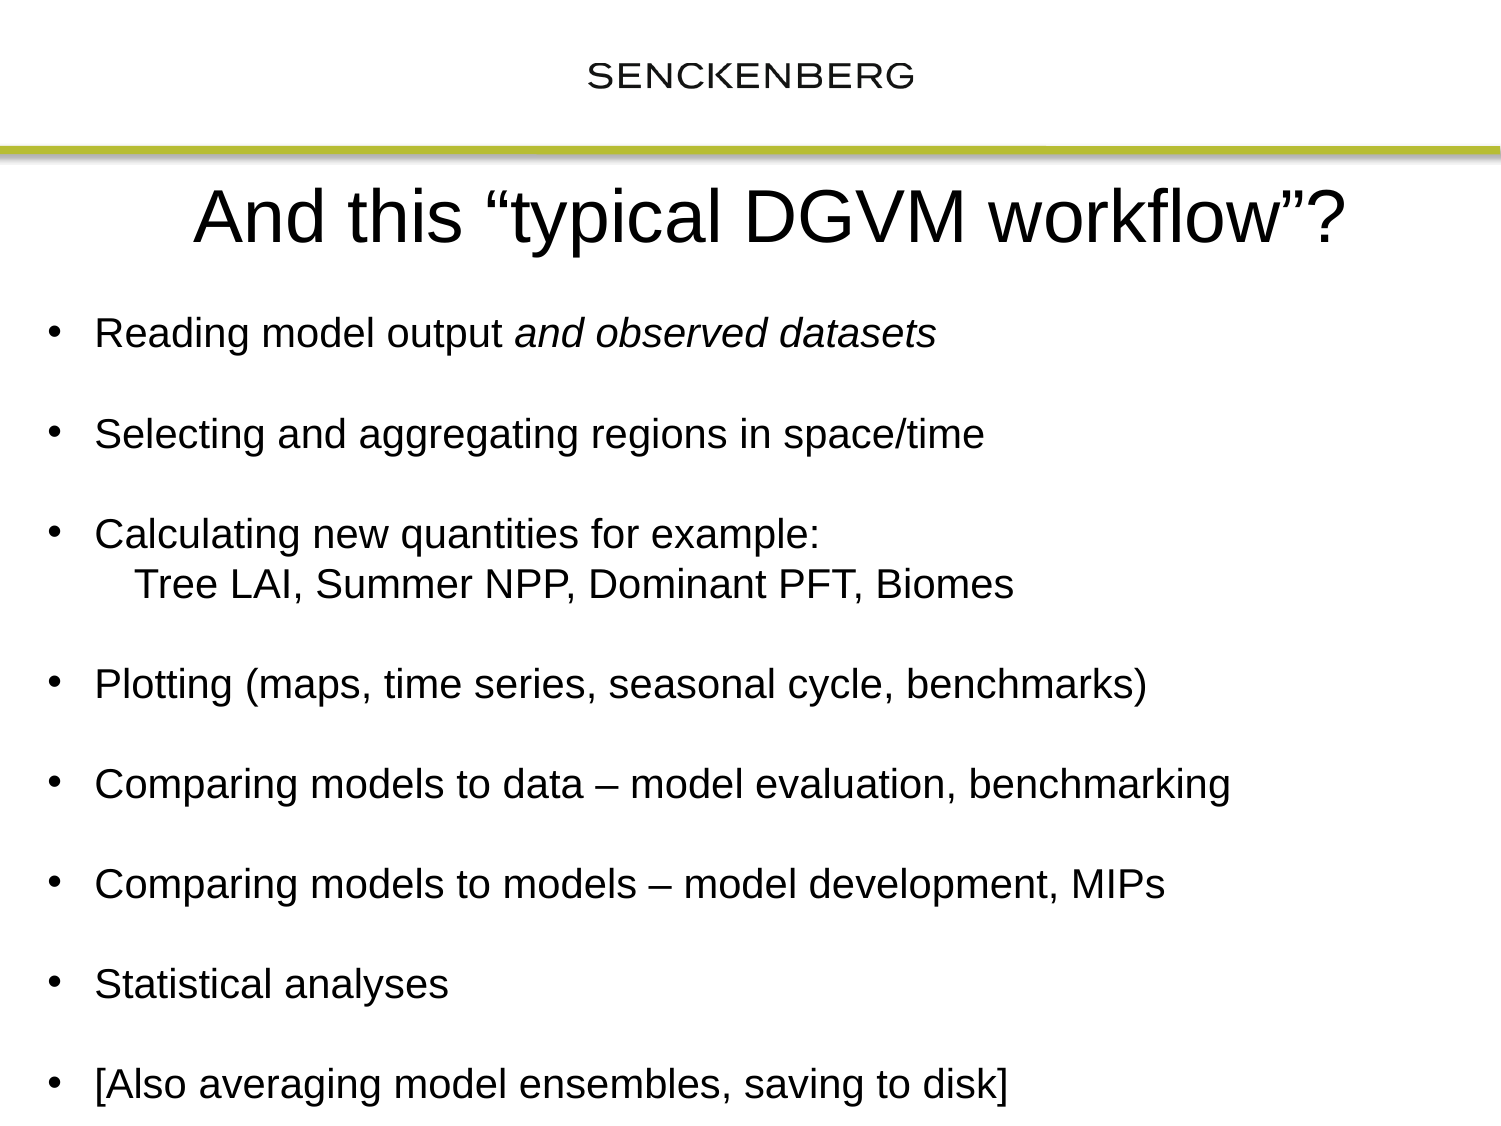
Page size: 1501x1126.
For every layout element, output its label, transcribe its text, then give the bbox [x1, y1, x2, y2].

picture [588, 63, 914, 93]
text_box And this “typical DGVM workflow”? [87, 160, 1455, 265]
text_box Reading model output and observed datasets Selecting and aggregating regions in space/time Calculating new quantities for example: Tree LAI, Summer NPP, Dominant PFT, Biomes Plotting (maps, time series, seasonal cycle, benchmarks) Comparing models to data – model evaluation, benchmarking Comparing models to models – model development, MIPs Statistical analyses [Also averaging model ensembles, saving to disk] [32, 298, 1501, 1114]
